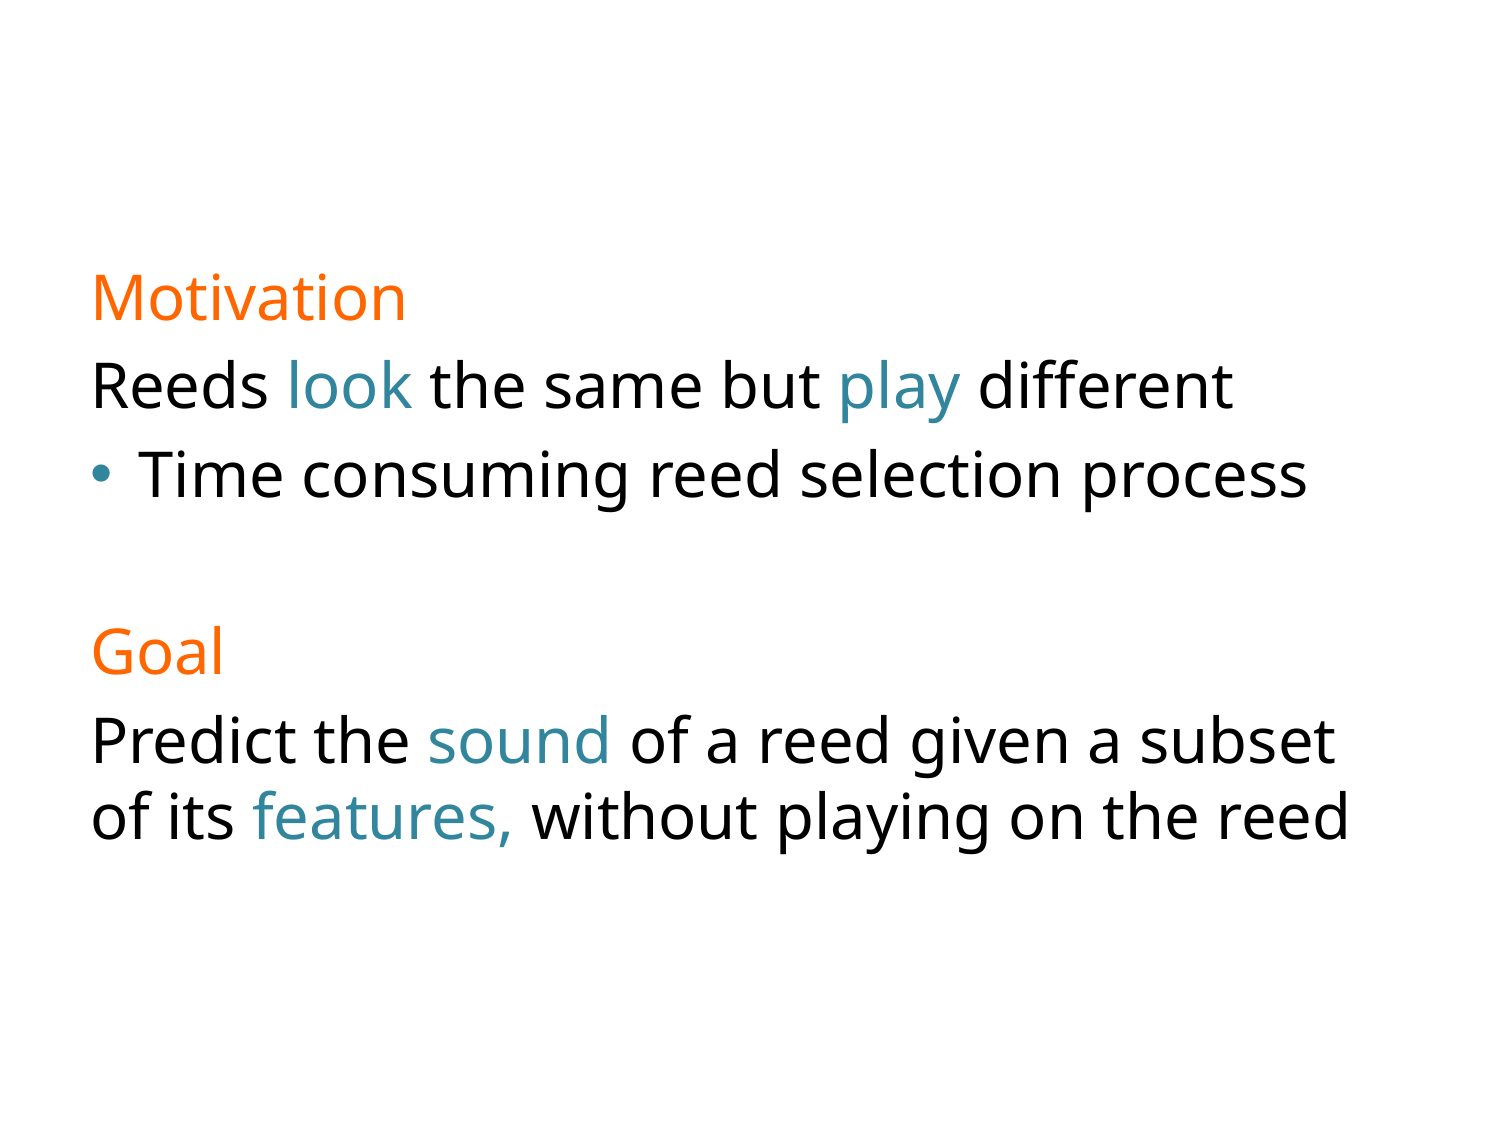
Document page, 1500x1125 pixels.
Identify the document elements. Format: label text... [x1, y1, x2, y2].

text_box [0, 686, 1113, 783]
list Motivation Reeds look the same but play different Time consuming reed selection process Goal Predict the sound of a reed given a subset of its features, without playing on the reed [75, 249, 1420, 1026]
